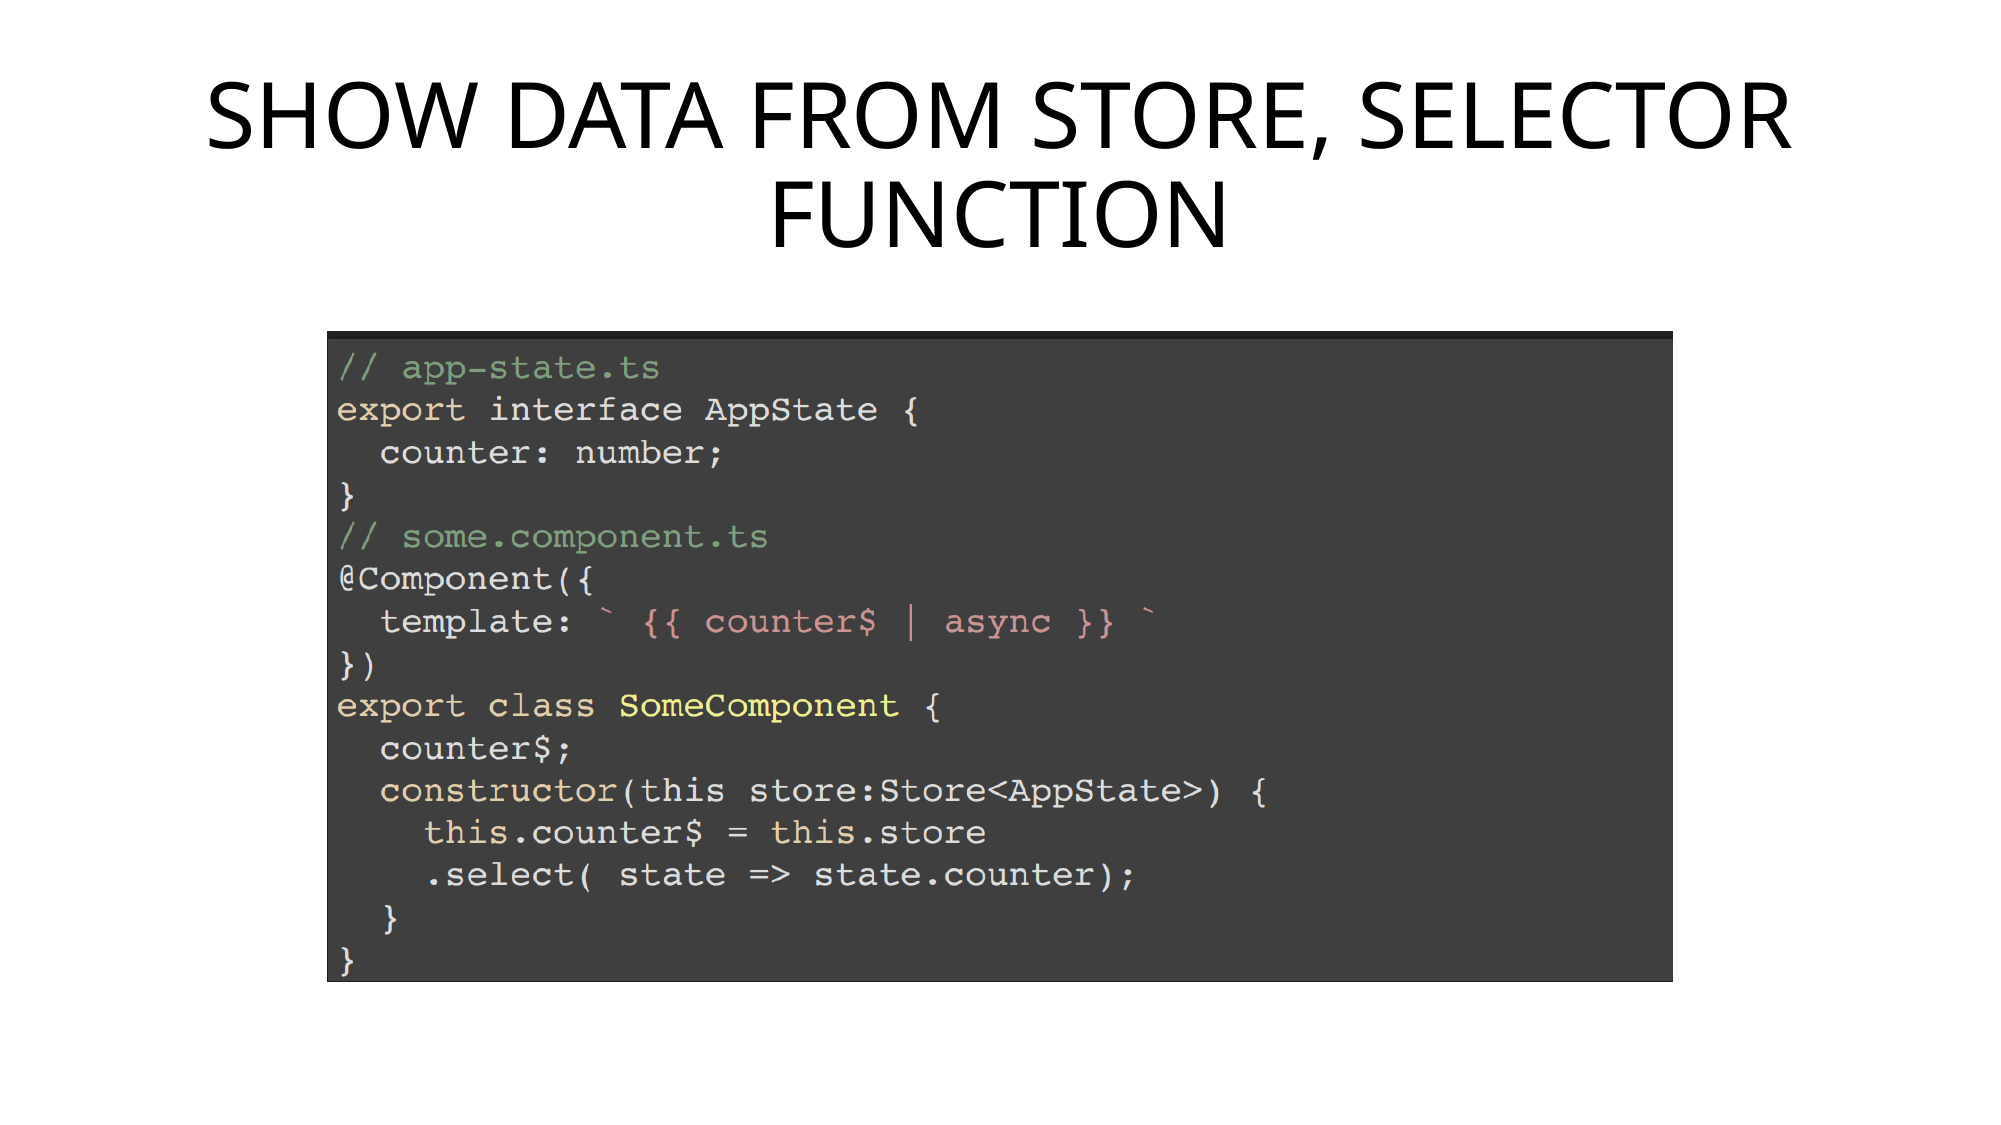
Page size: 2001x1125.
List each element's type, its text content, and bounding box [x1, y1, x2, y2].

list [327, 331, 1673, 982]
title SHOW DATA FROM STORE, SELECTOR FUNCTION [137, 59, 1863, 278]
